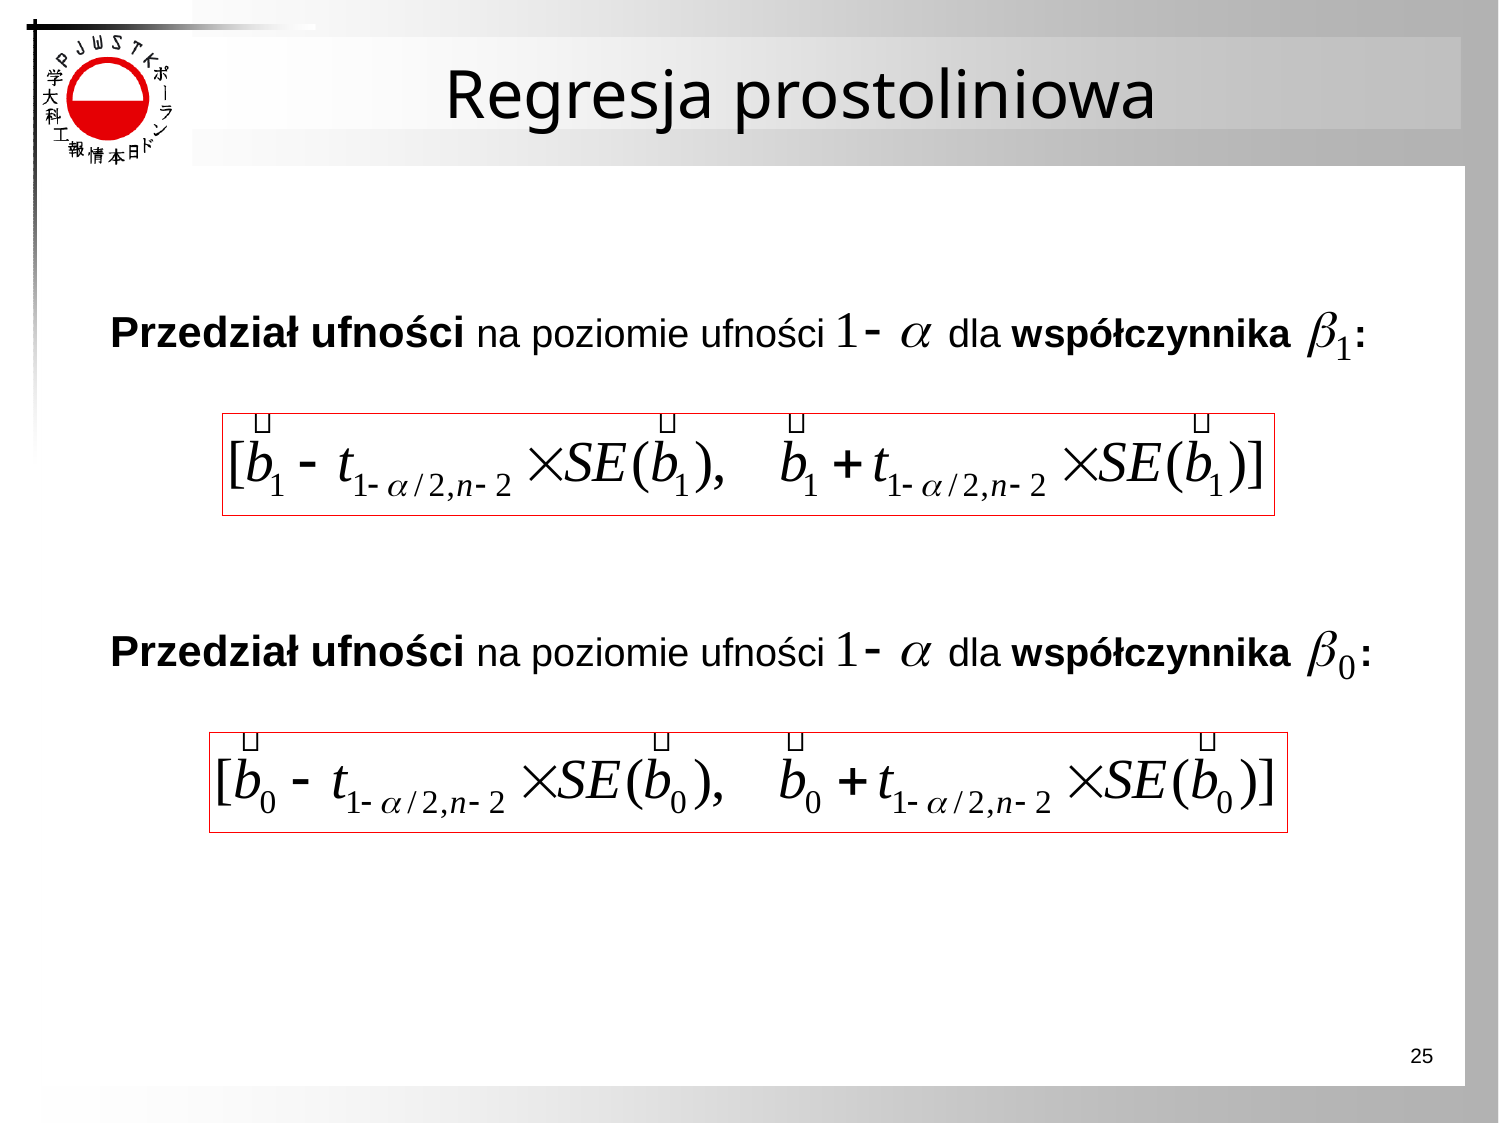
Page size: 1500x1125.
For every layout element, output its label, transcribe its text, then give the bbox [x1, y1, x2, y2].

slide_number 25 [1352, 1034, 1449, 1081]
text_box Regresja prostoliniowa [259, 44, 1355, 140]
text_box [109, 256, 1389, 971]
